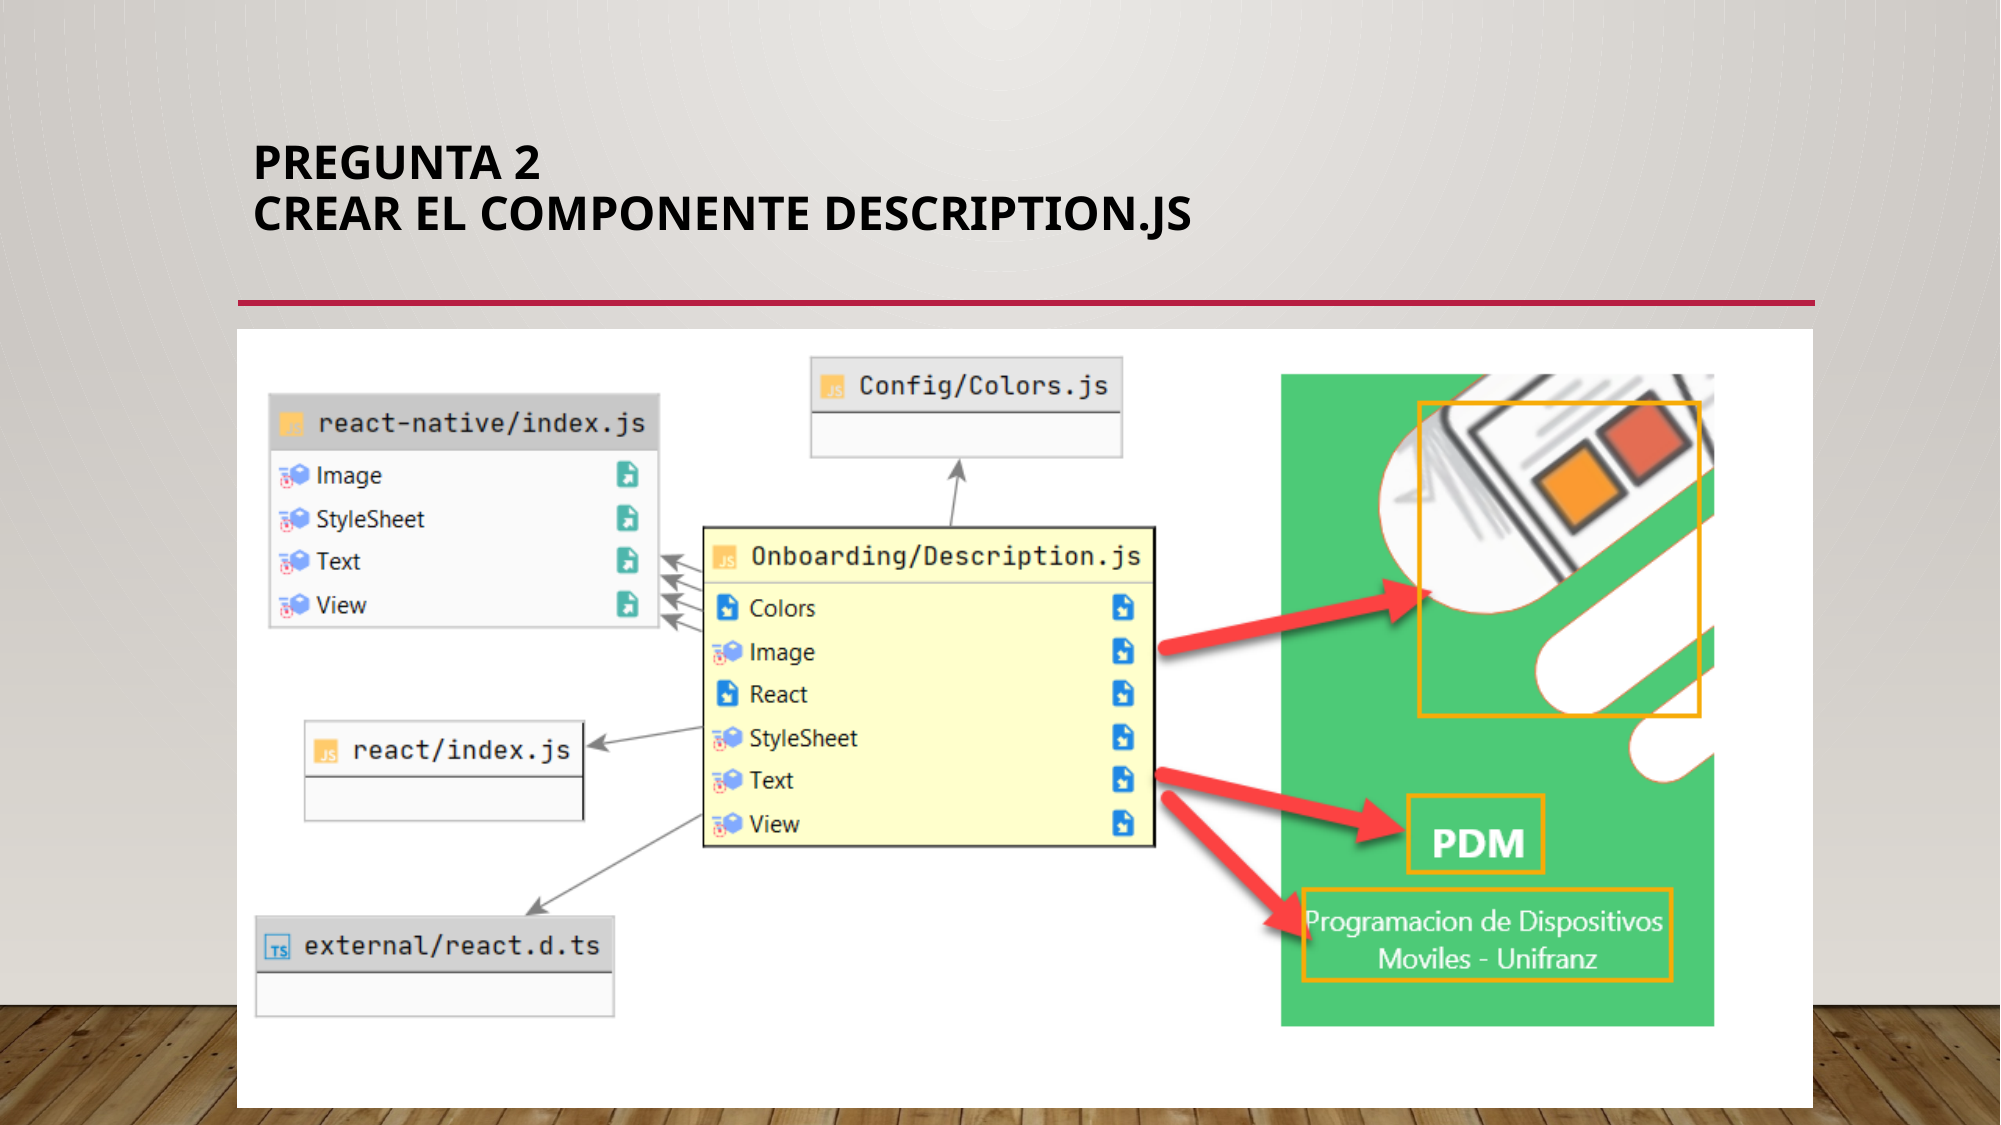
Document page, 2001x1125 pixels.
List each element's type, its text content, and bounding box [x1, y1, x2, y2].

title Pregunta 2 Crear el componente Description.js [237, 132, 1814, 306]
picture [0, 329, 2000, 1125]
